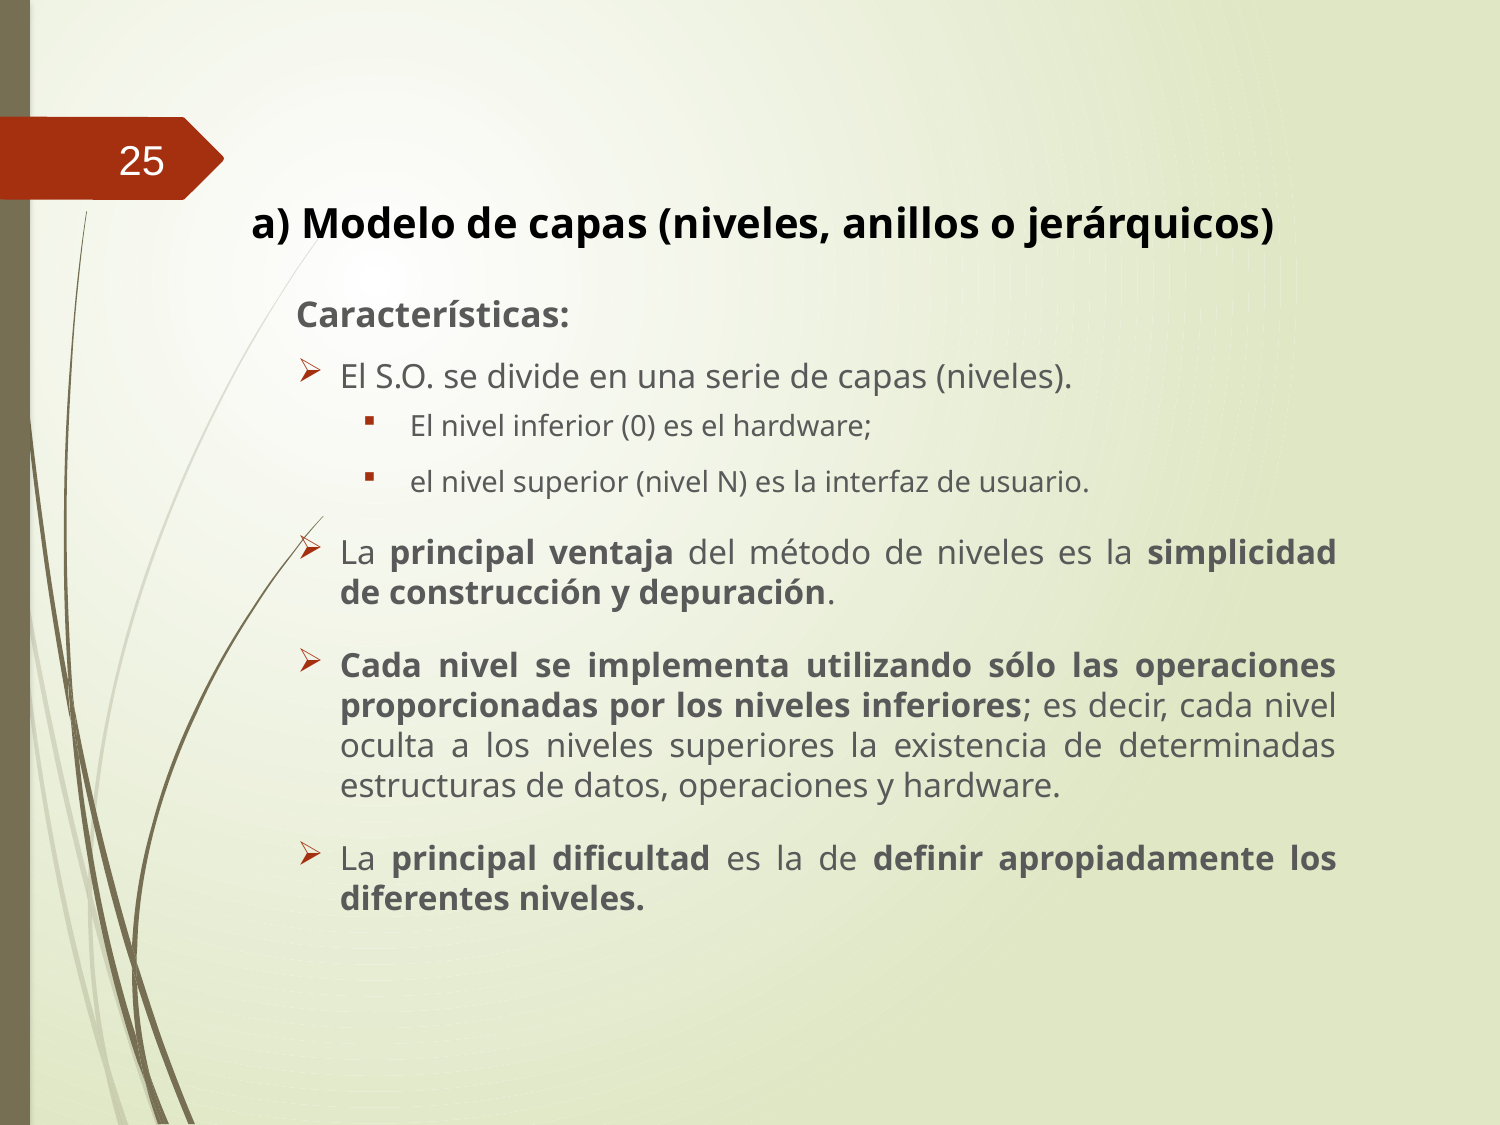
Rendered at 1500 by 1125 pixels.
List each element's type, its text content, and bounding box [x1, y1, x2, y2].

text_box a) Modelo de capas (niveles, anillos o jerárquicos) Características: El S.O. se divide en una serie de capas (niveles). El nivel inferior (0) es el hardware; el nivel superior (nivel N) es la interfaz de usuario. La principal ventaja del método de niveles es la simplicidad de construcción y depuración. Cada nivel se implementa utilizando sólo las operaciones proporcionadas por los niveles inferiores; es decir, cada nivel oculta a los niveles superiores la existencia de determinadas estructuras de datos, operaciones y hardware. La principal dificultad es la de definir apropiadamente los diferentes niveles. [206, 189, 1353, 1075]
slide_number 25 [83, 129, 180, 189]
